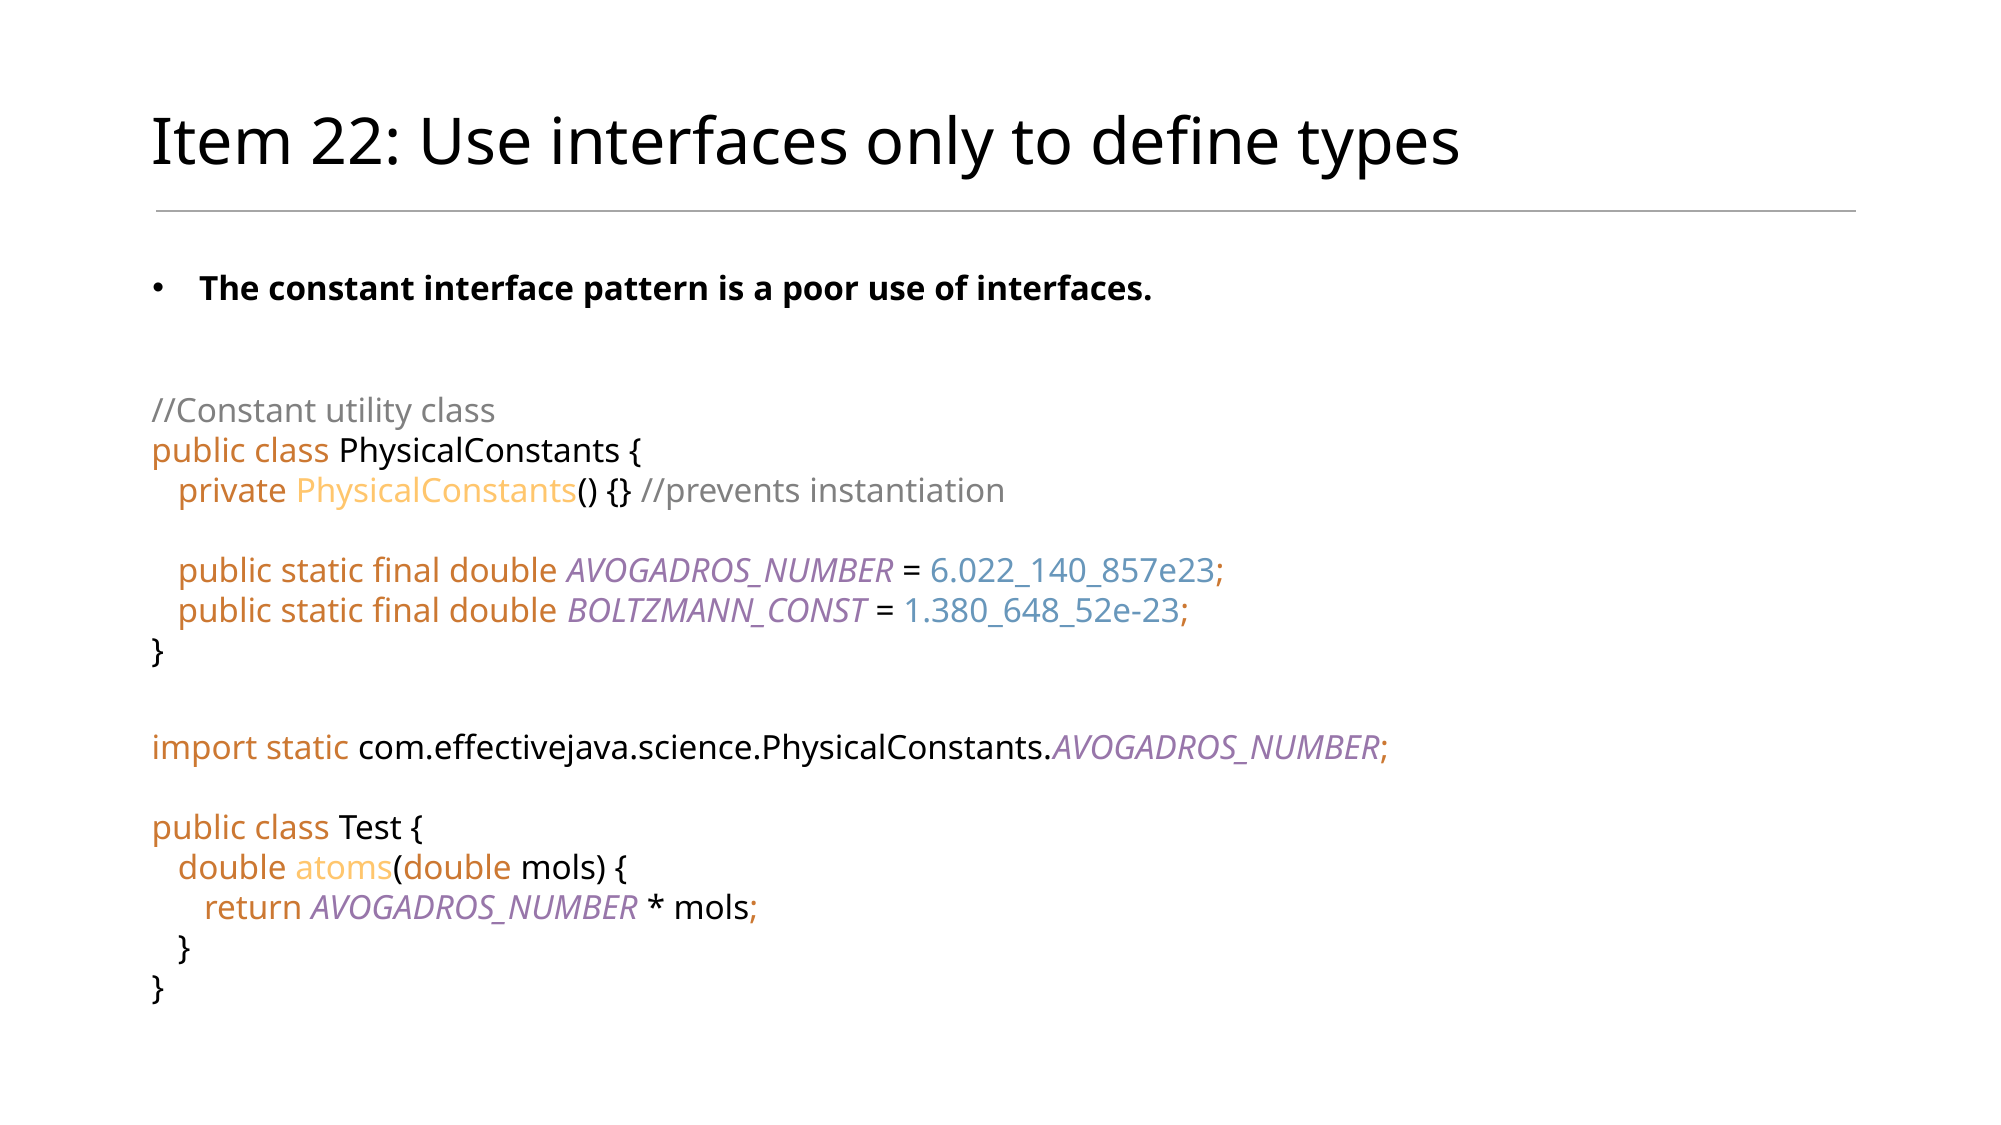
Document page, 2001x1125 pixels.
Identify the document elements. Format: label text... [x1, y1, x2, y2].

title Item 22: Use interfaces only to define types [136, 75, 1862, 211]
text_box The constant interface pattern is a poor use of interfaces. [137, 239, 1854, 315]
text_box //Constant utility class public class PhysicalConstants { private PhysicalConstants() {} //prevents instantiation public static final double AVOGADROS_NUMBER = 6.022_140_857e23; public static final double BOLTZMANN_CONST = 1.380_648_52e-23; } [136, 382, 1523, 677]
text_box import static com.effectivejava.science.PhysicalConstants.AVOGADROS_NUMBER; public class Test { double atoms(double mols) { return AVOGADROS_NUMBER * mols; } } [136, 719, 1640, 1054]
